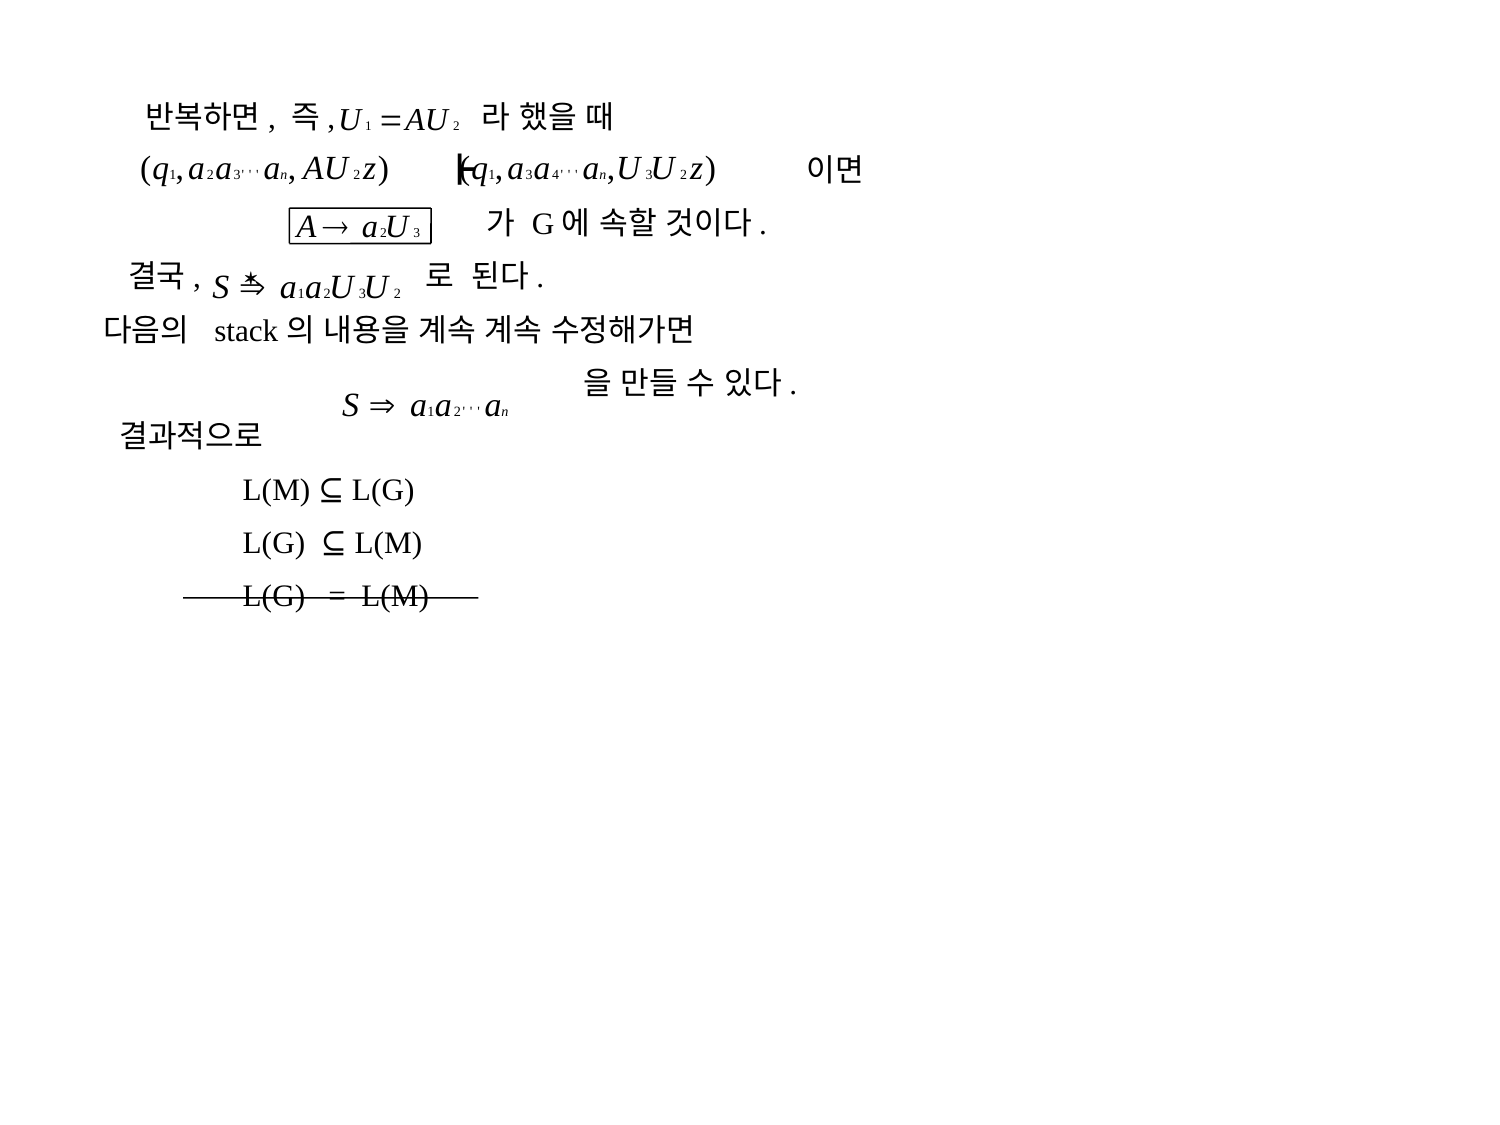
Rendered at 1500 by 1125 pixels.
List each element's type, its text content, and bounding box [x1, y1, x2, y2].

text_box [135, 148, 396, 195]
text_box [289, 207, 425, 247]
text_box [454, 148, 724, 195]
text_box 반복하면, 즉, 라 했을 때 ┣ 이면 가 G에 속할 것이다. 결국, 로 된다. 다음의 stack의 내용을 계속 계속 수정해가면 을 만들 수 있다. 결과적으로 L(M) ⊆ L(G) L(G) ⊆ L(M) L(G) = L(M) [88, 90, 1424, 1047]
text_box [206, 266, 408, 307]
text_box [336, 385, 516, 426]
picture [336, 101, 467, 140]
